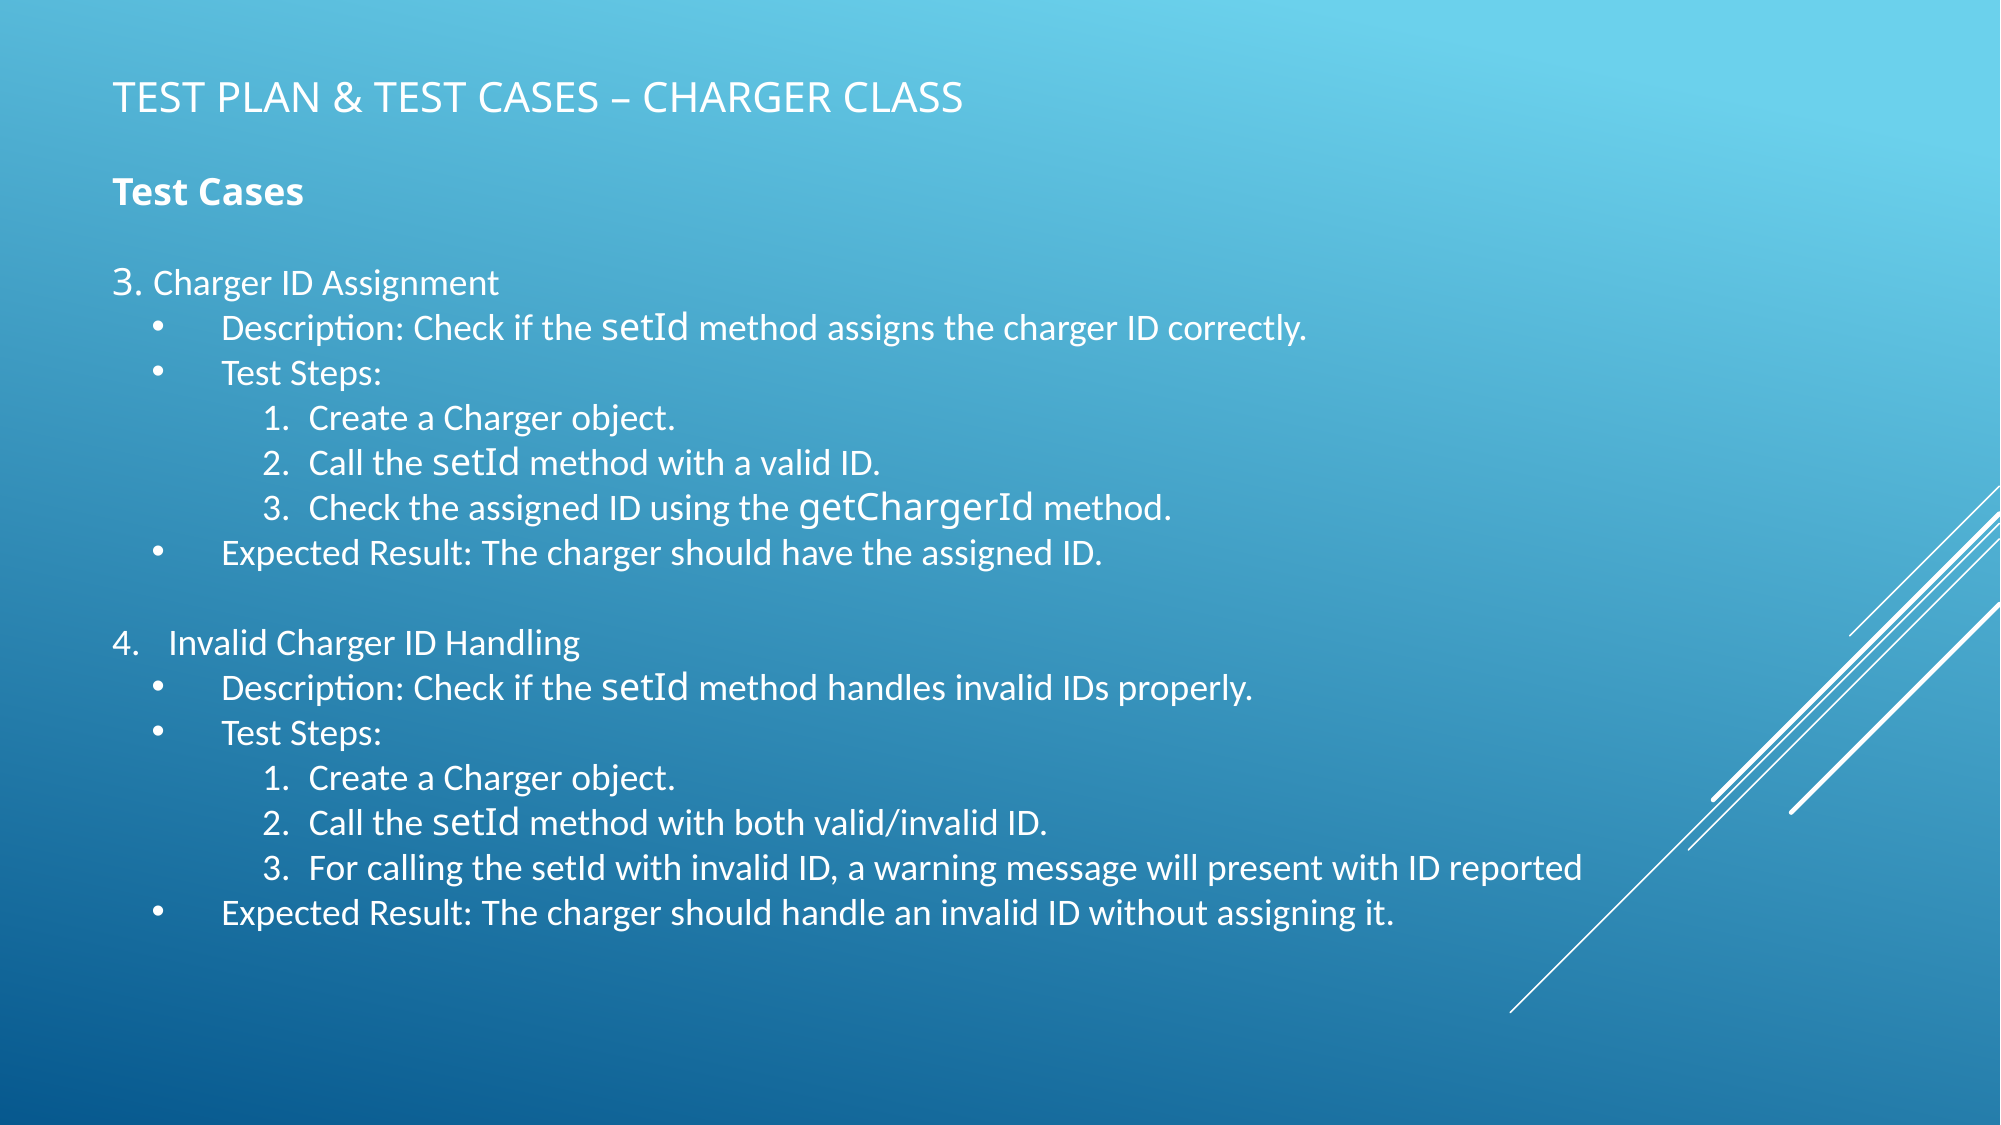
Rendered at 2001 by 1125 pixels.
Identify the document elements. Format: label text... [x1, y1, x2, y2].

text_box Test Cases 3. Charger ID Assignment Description: Check if the setId method assigns the charger ID correctly. Test Steps: Create a Charger object. Call the setId method with a valid ID. Check the assigned ID using the getChargerId method. Expected Result: The charger should have the assigned ID. Invalid Charger ID Handling Description: Check if the setId method handles invalid IDs properly. Test Steps: Create a Charger object. Call the setId method with both valid/invalid ID. For calling the setId with invalid ID, a warning message will present with ID reported Expected Result: The charger should handle an invalid ID without assigning it. [97, 161, 1686, 986]
title Test Plan & test cases – Charger class [97, 60, 1257, 131]
